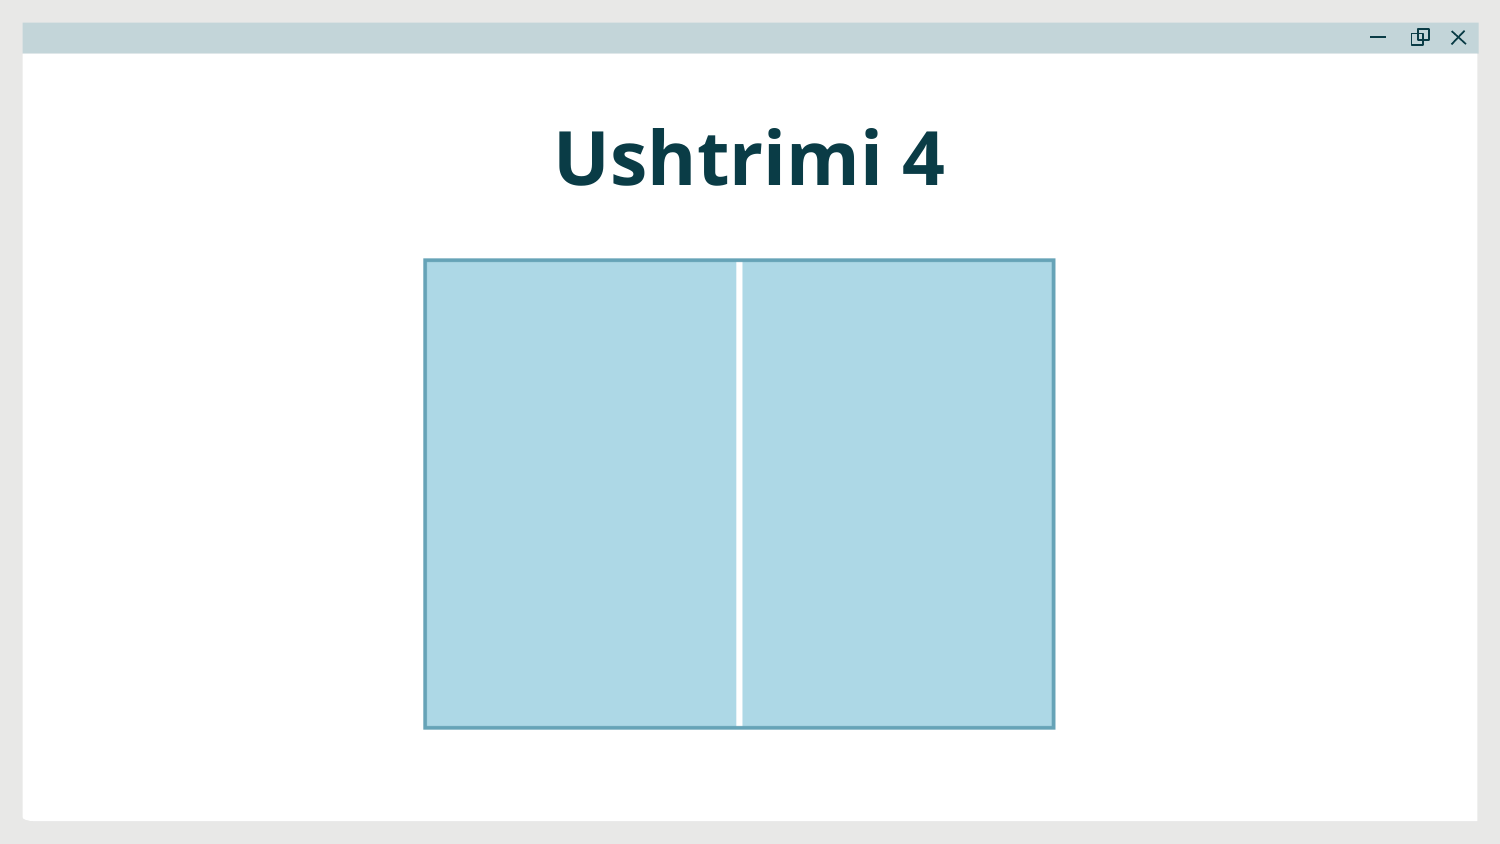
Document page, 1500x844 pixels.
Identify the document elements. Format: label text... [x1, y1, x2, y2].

text_box Ushtrimi 4 [91, 60, 1409, 216]
picture [411, 251, 1089, 763]
